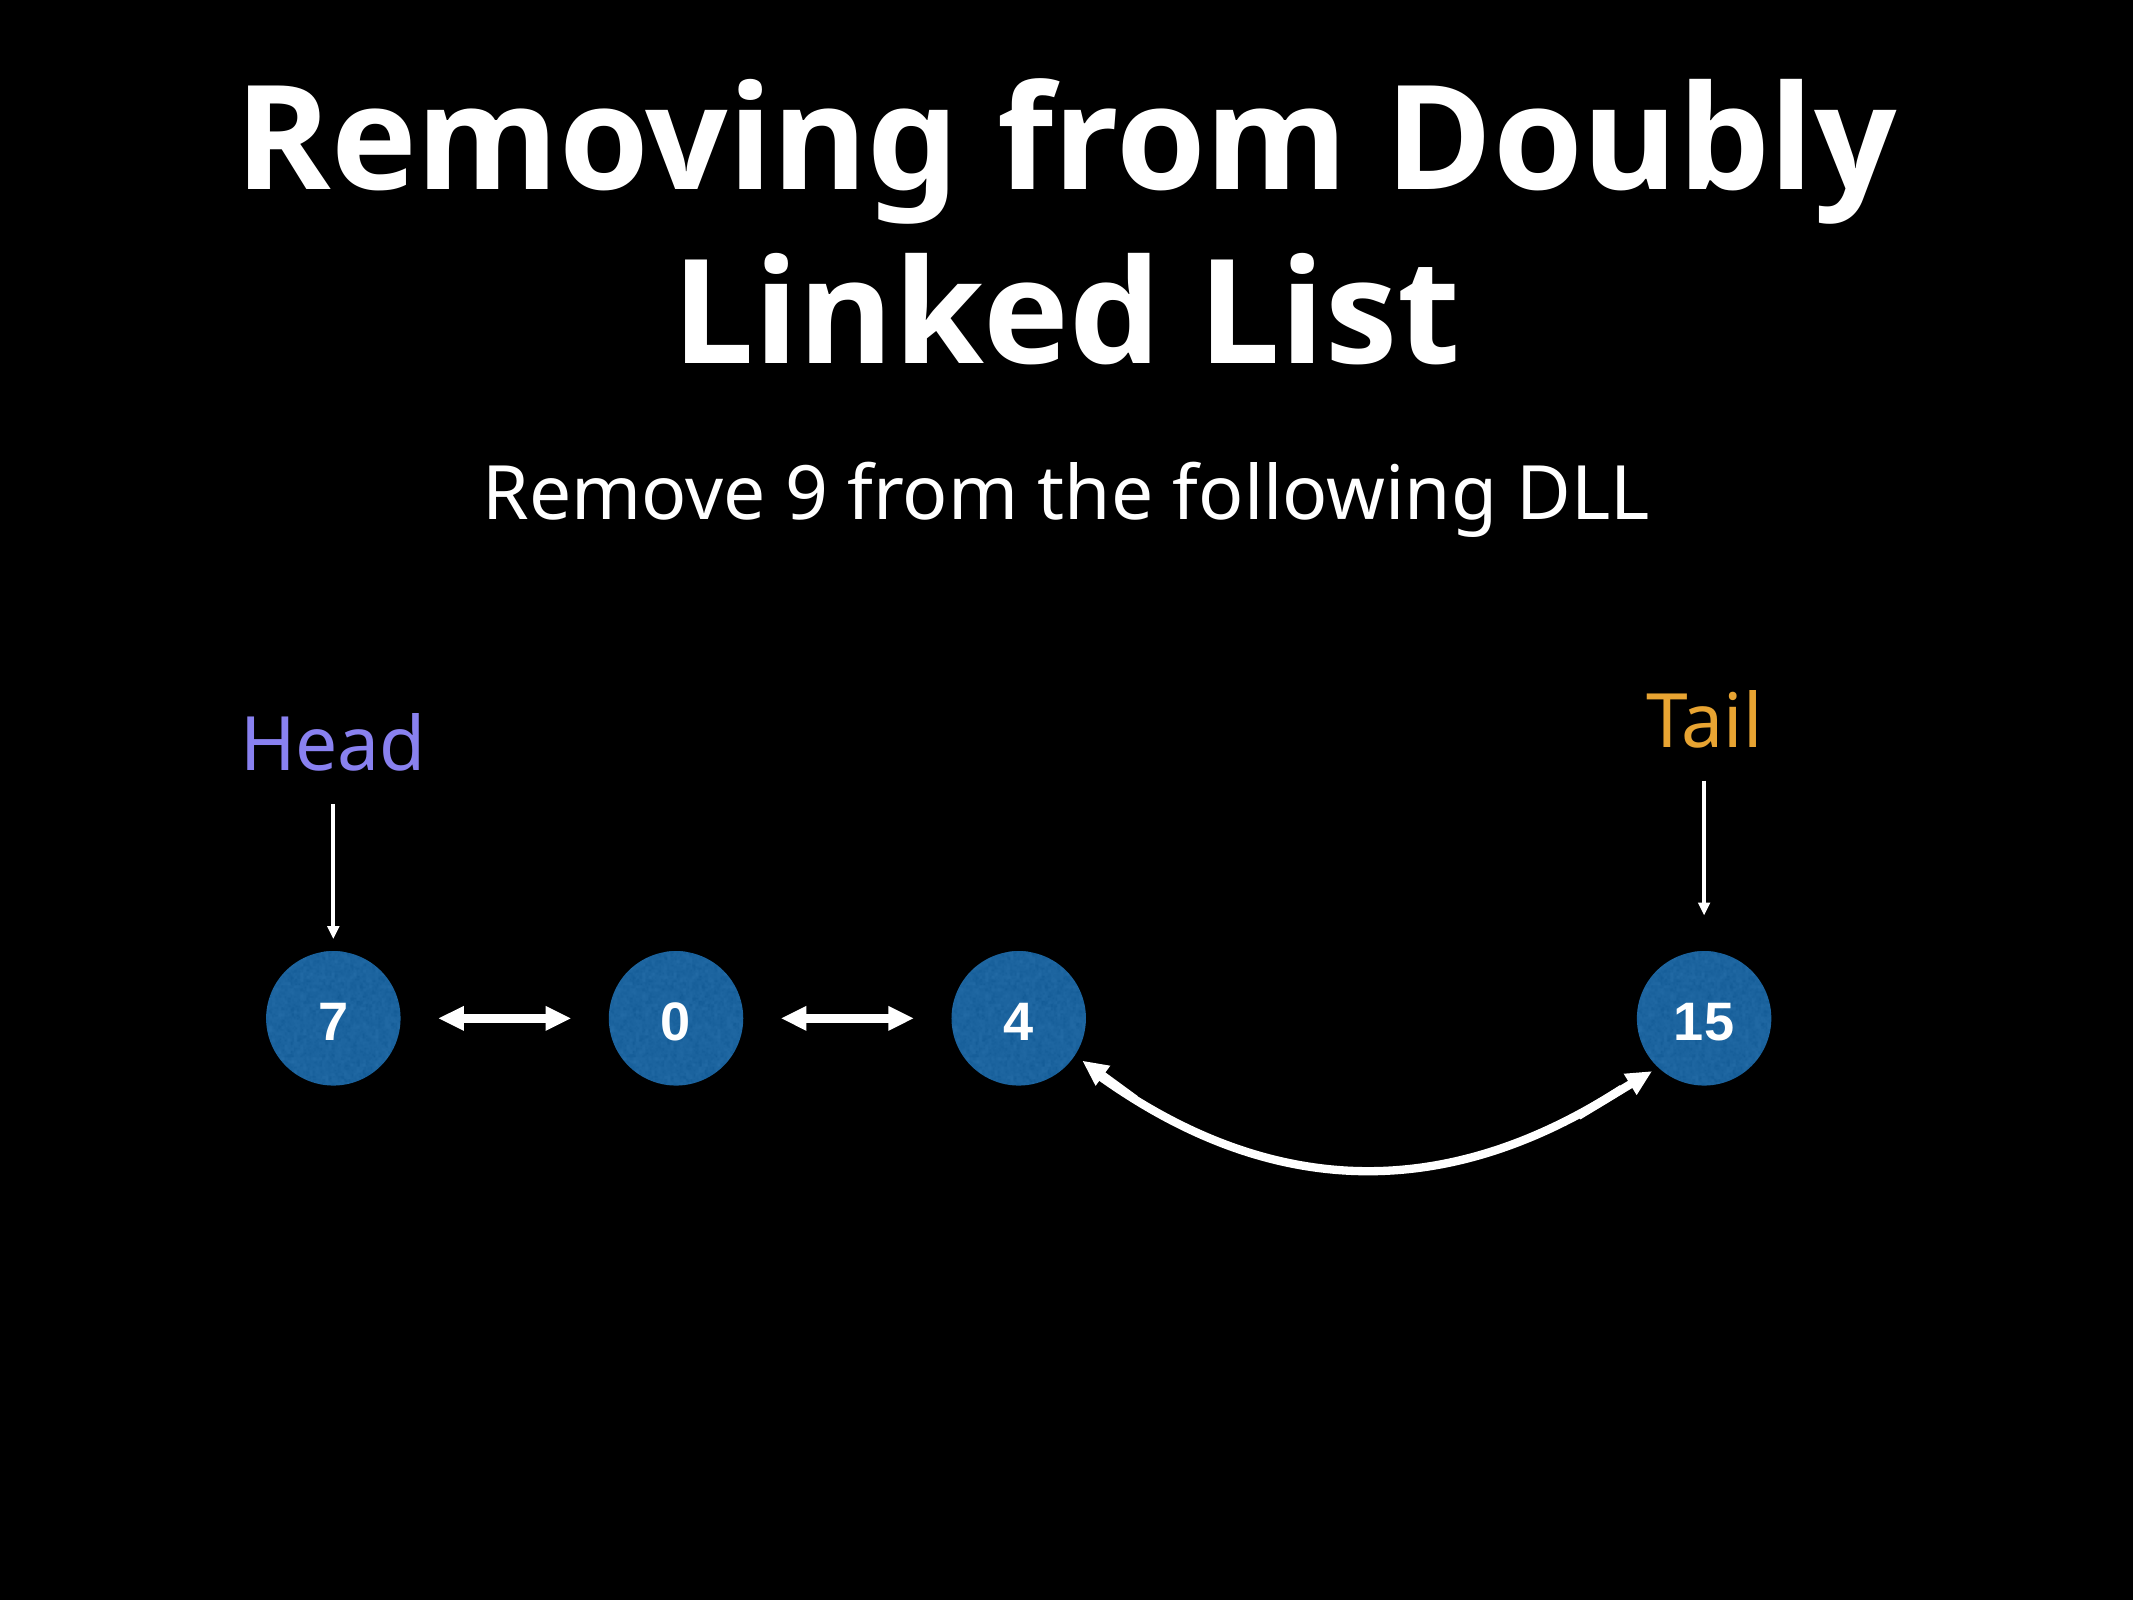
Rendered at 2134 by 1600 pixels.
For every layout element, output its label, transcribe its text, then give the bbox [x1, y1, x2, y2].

text_box Remove 9 from the following DLL [474, 435, 1660, 543]
text_box 7 [266, 951, 401, 1086]
text_box 4 [951, 951, 1086, 1086]
text_box [1697, 780, 1711, 916]
text_box 15 [1636, 951, 1772, 1086]
text_box 0 [608, 951, 744, 1086]
text_box [1578, 1071, 1652, 1116]
text_box [1100, 1076, 1622, 1172]
text_box [781, 1012, 853, 1025]
text_box Head [231, 687, 435, 795]
text_box [327, 804, 340, 939]
title Removing from Doubly Linked List [155, 41, 1978, 397]
text_box Tail [1637, 663, 1771, 771]
text_box [511, 1012, 571, 1025]
text_box [438, 1012, 511, 1025]
text_box [1082, 1061, 1104, 1076]
text_box [853, 1012, 914, 1025]
